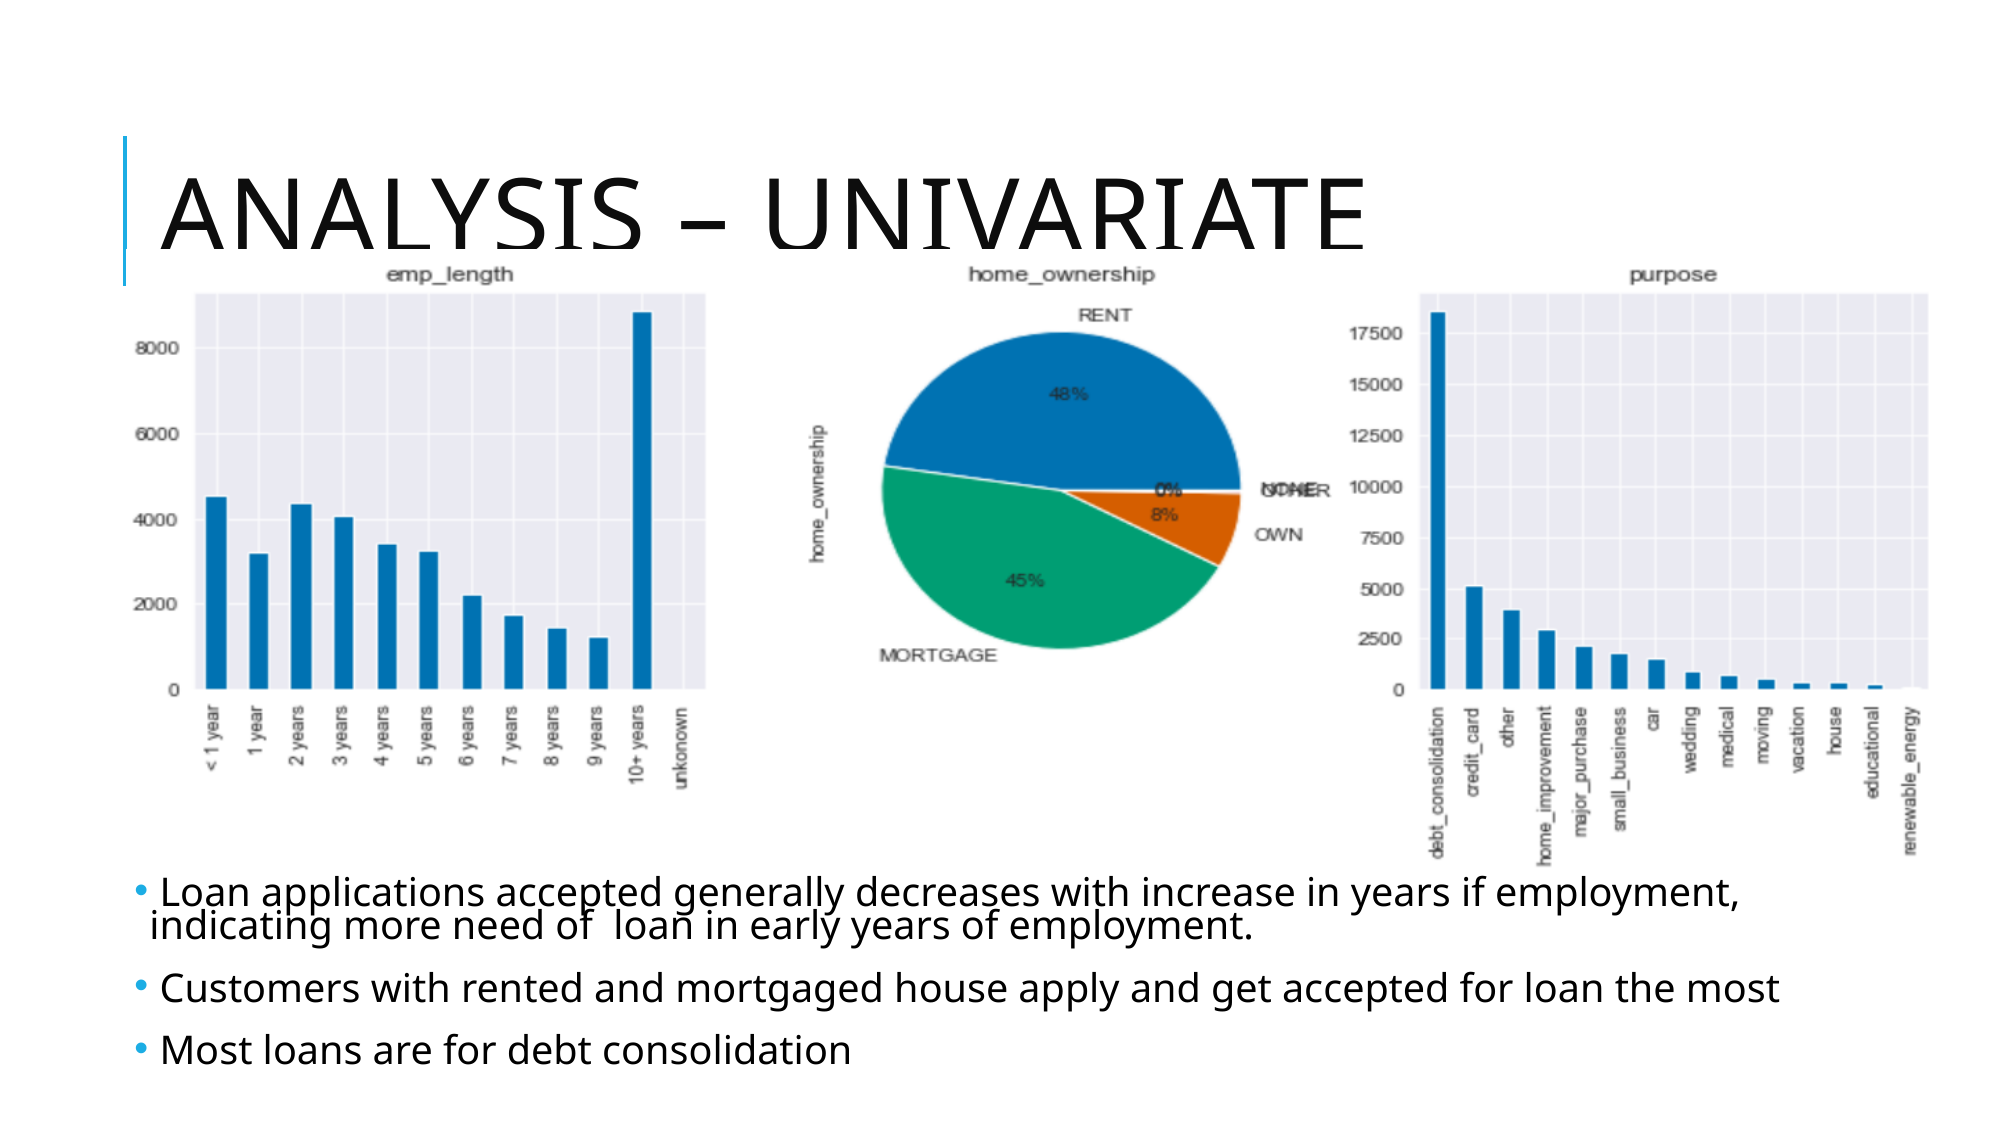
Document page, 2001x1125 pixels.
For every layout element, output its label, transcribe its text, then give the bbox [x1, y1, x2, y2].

picture [126, 249, 1940, 875]
list Loan applications accepted generally decreases with increase in years if employment, indicating more need of loan in early years of employment. Customers with rented and mortgaged house apply and get accepted for loan the most Most loans are for debt consolidation [126, 881, 1926, 1125]
title Analysis – Univariate [145, 114, 1871, 246]
